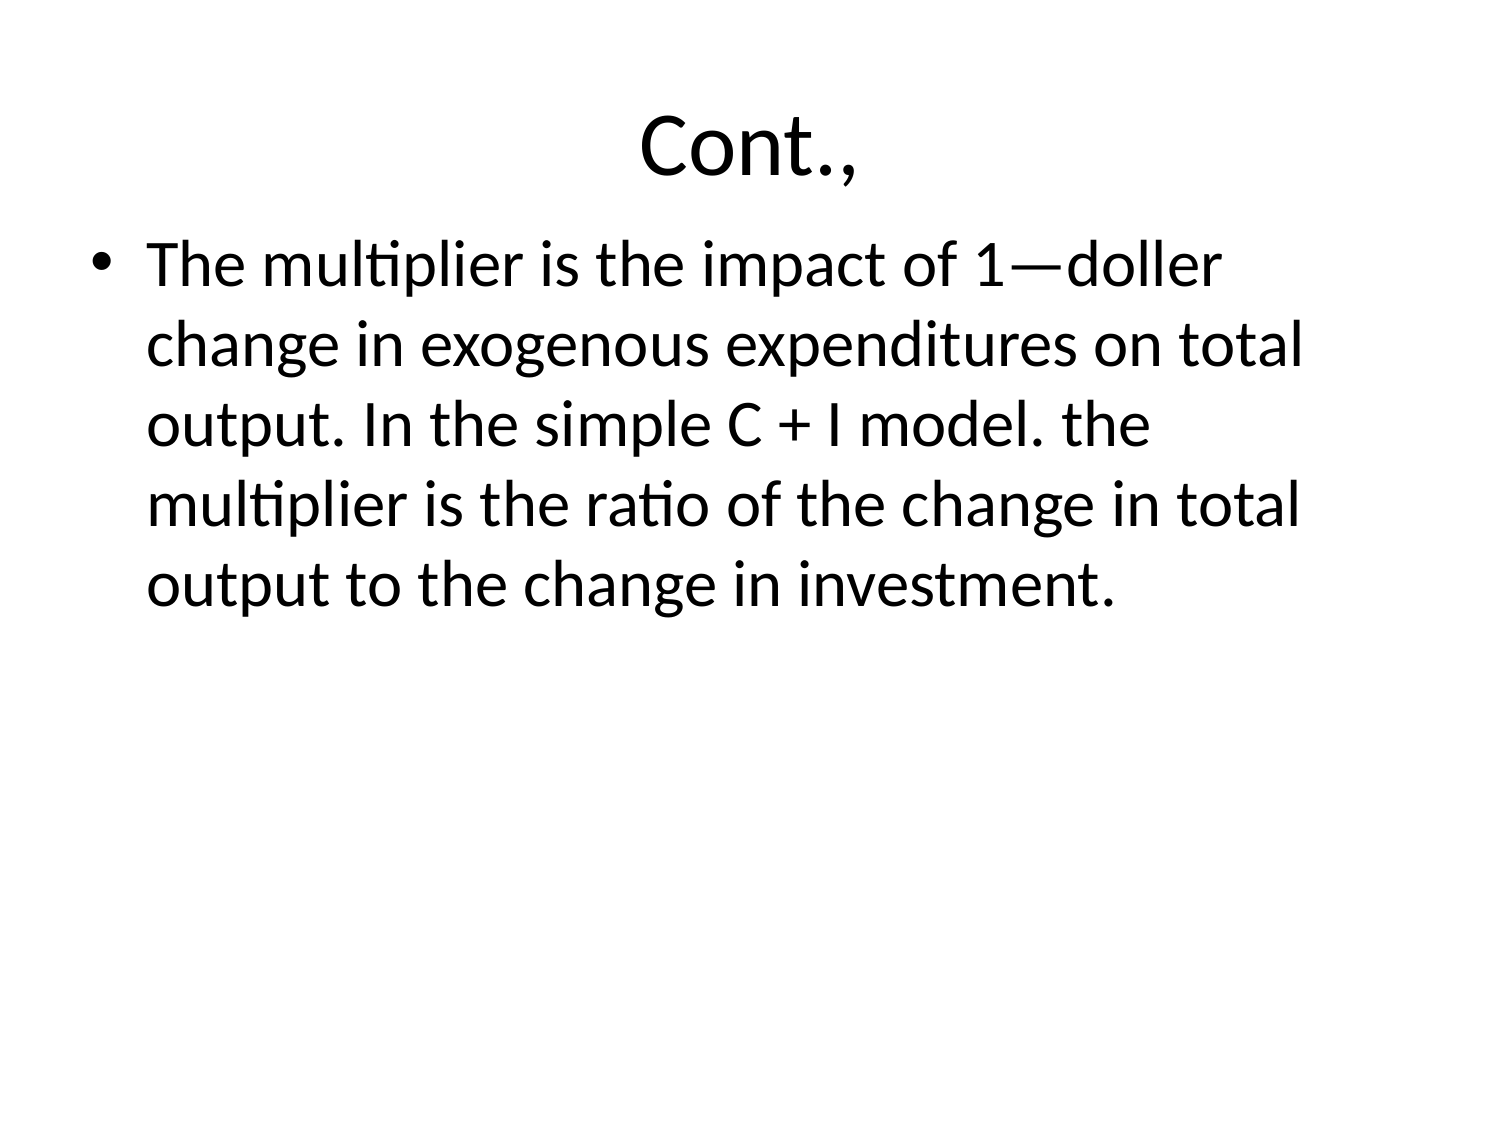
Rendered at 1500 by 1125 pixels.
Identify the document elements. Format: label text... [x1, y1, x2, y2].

title Cont., [75, 45, 1425, 212]
list The multiplier is the impact of 1—doller change in exogenous expenditures on total output. In the simple C + I model. the multiplier is the ratio of the change in total output to the change in investment. [75, 212, 1425, 713]
